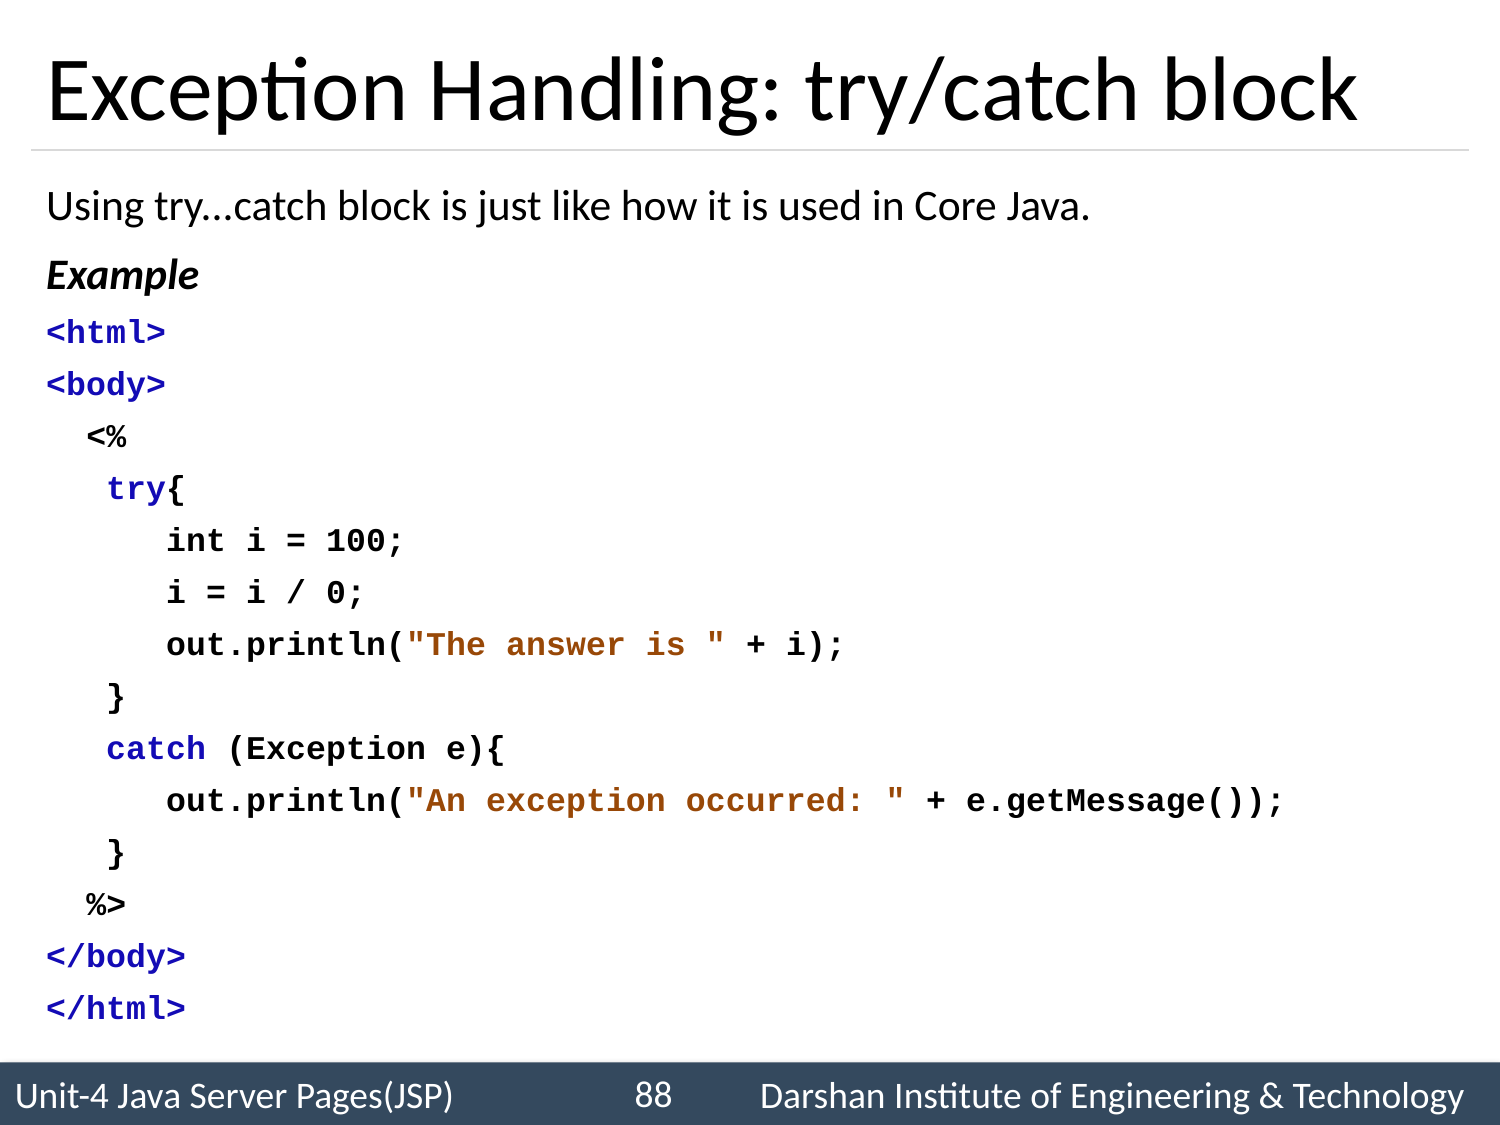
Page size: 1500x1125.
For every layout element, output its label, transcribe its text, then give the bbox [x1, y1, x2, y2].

list Using try...catch block is just like how it is used in Core Java. Example <html> <body> <% try{ int i = 100; i = i / 0; out.println("The answer is " + i); } catch (Exception e){ out.println("An exception occurred: " + e.getMessage()); } %> </body> </html> [31, 162, 1469, 1038]
slide_number 88 [587, 1062, 688, 1123]
title Exception Handling: try/catch block [31, 17, 1469, 150]
